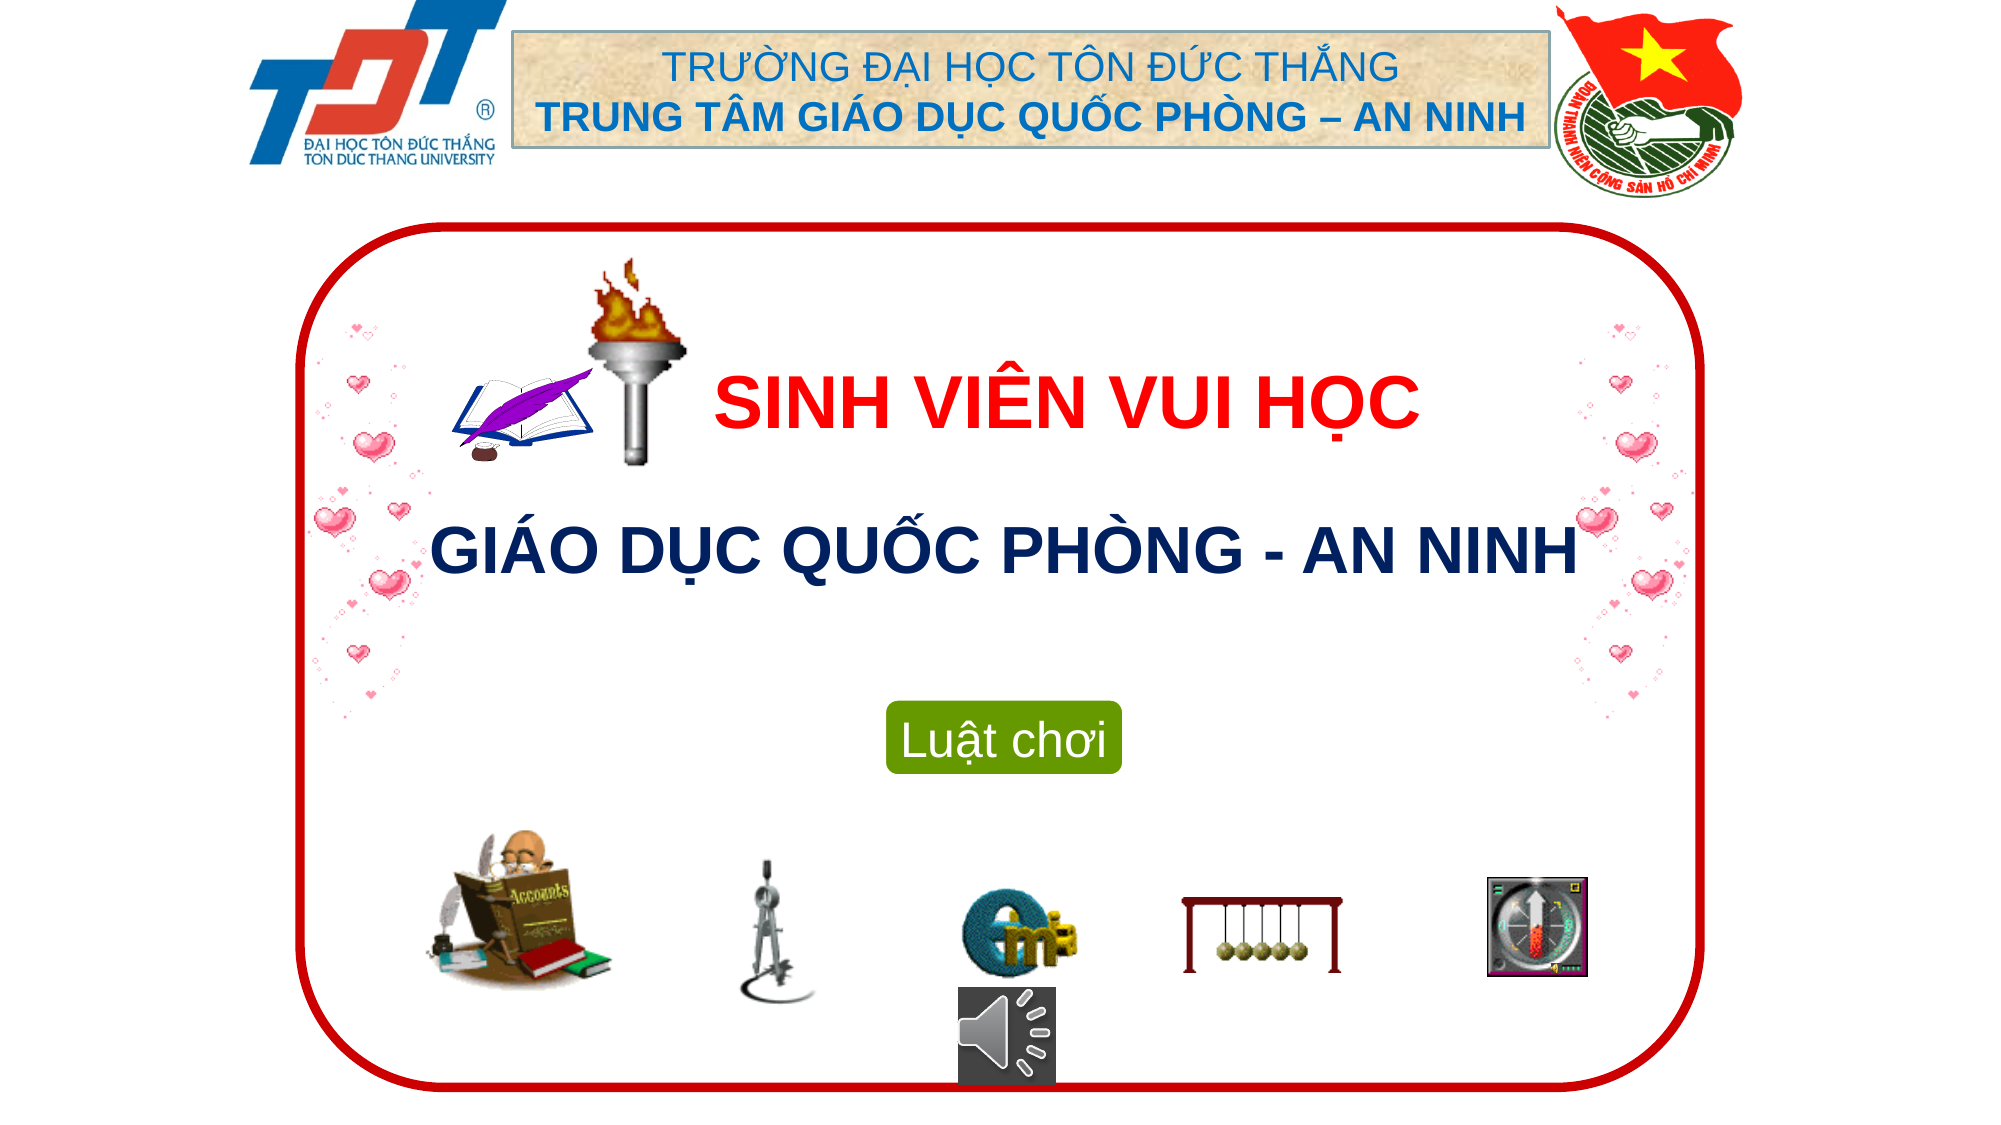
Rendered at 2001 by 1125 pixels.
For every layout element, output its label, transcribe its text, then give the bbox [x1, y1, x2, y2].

picture [730, 841, 827, 1009]
picture [299, 274, 441, 744]
picture [920, 882, 1088, 1087]
text_box TRƯỜNG ĐẠI HỌC TÔN ĐỨC THẮNG TRUNG TÂM GIÁO DỤC QUỐC PHÒNG – AN NINH [512, 30, 1542, 150]
text_box [338, 227, 445, 276]
picture [1174, 897, 1351, 973]
text_box [300, 595, 1701, 1088]
picture [1562, 274, 1704, 744]
picture [249, 0, 508, 165]
picture [1487, 876, 1588, 978]
picture [1547, 0, 1749, 201]
picture [418, 828, 619, 996]
text_box SINH VIÊN VUI HỌC [717, 346, 1500, 452]
text_box [444, 227, 1662, 499]
text_box Luật chơi [885, 699, 1123, 775]
text_box GIÁO DỤC QUỐC PHÒNG - AN NINH [444, 499, 1557, 595]
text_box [449, 224, 713, 488]
